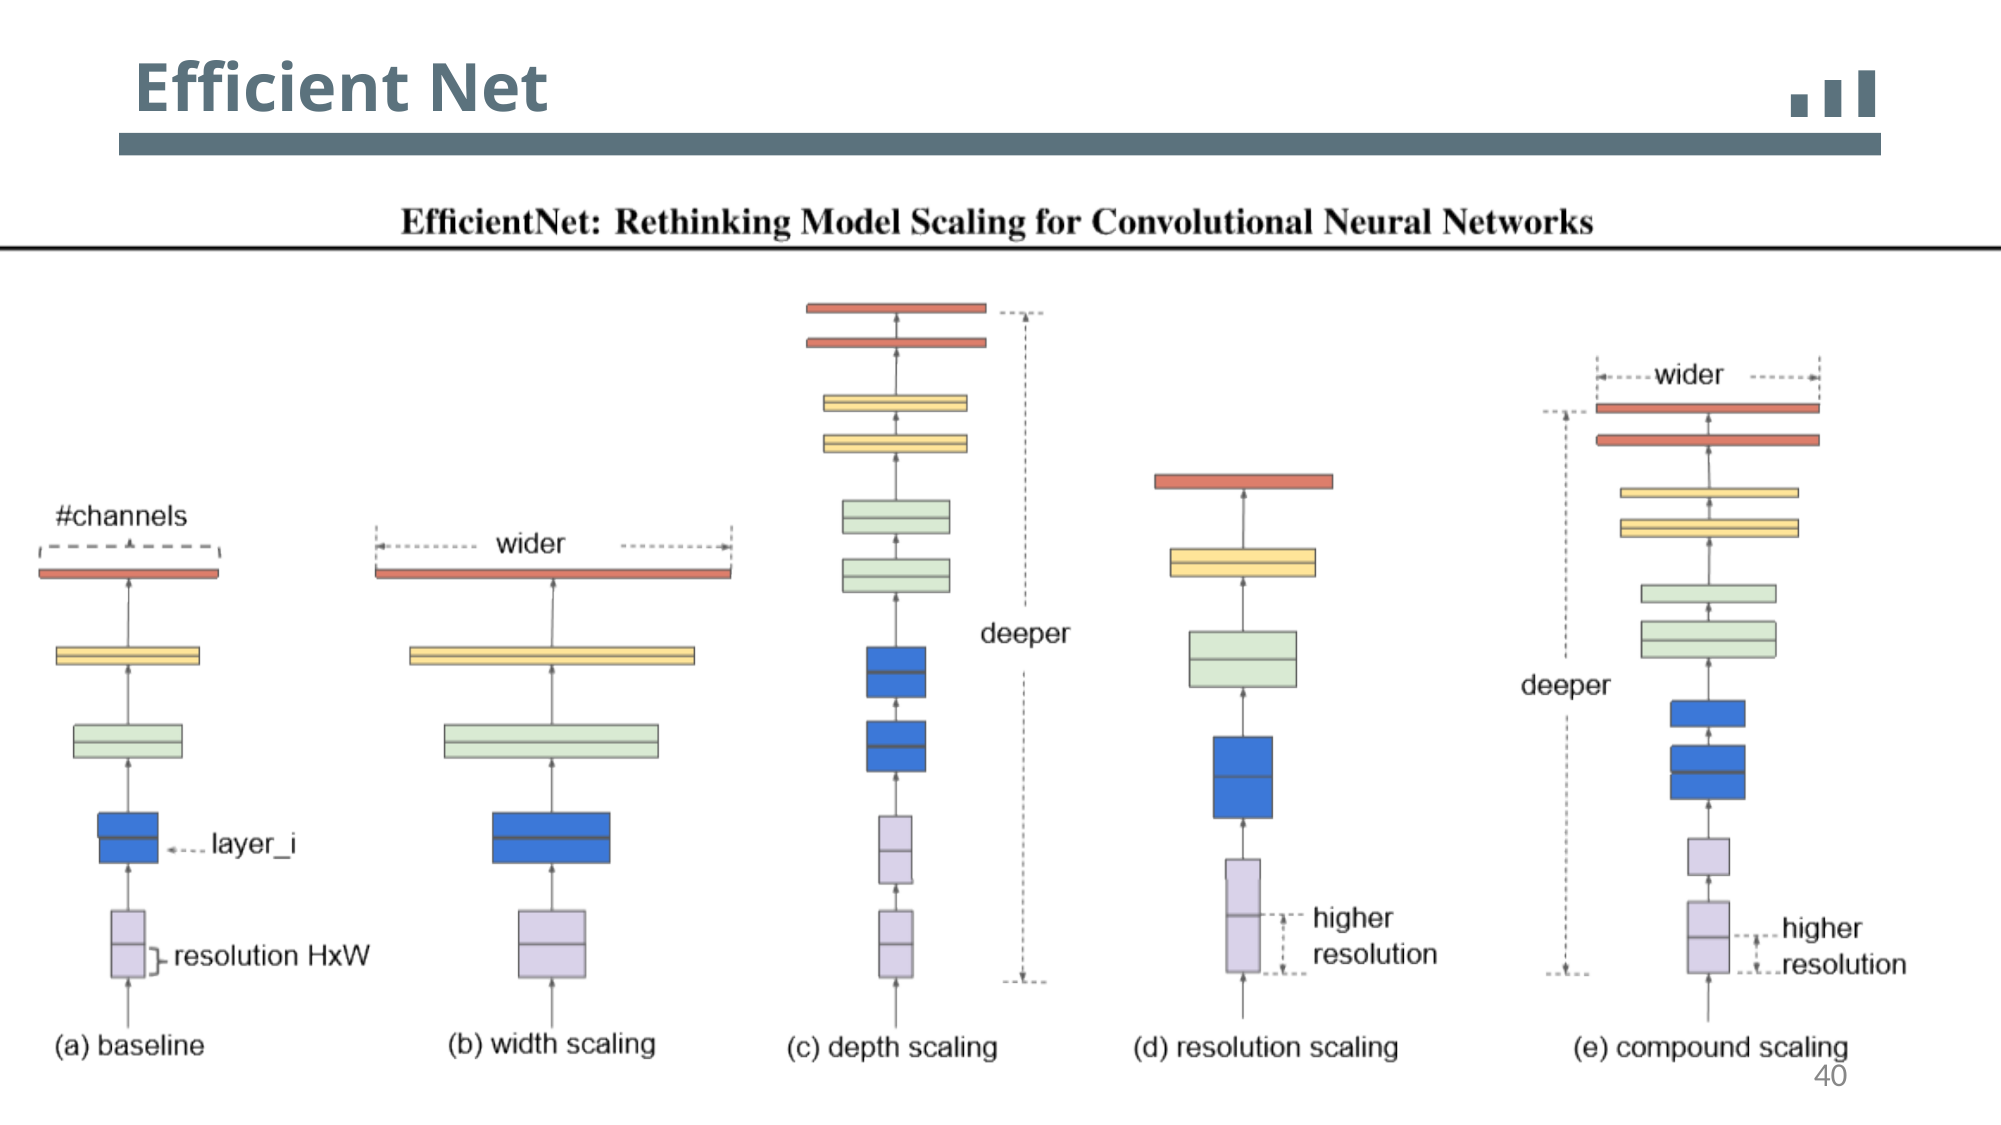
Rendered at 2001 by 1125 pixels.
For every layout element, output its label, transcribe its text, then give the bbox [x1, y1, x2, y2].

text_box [1790, 70, 1876, 118]
text_box Efficient Net [119, 37, 1555, 132]
picture [0, 189, 2001, 1096]
text_box [119, 132, 1881, 156]
